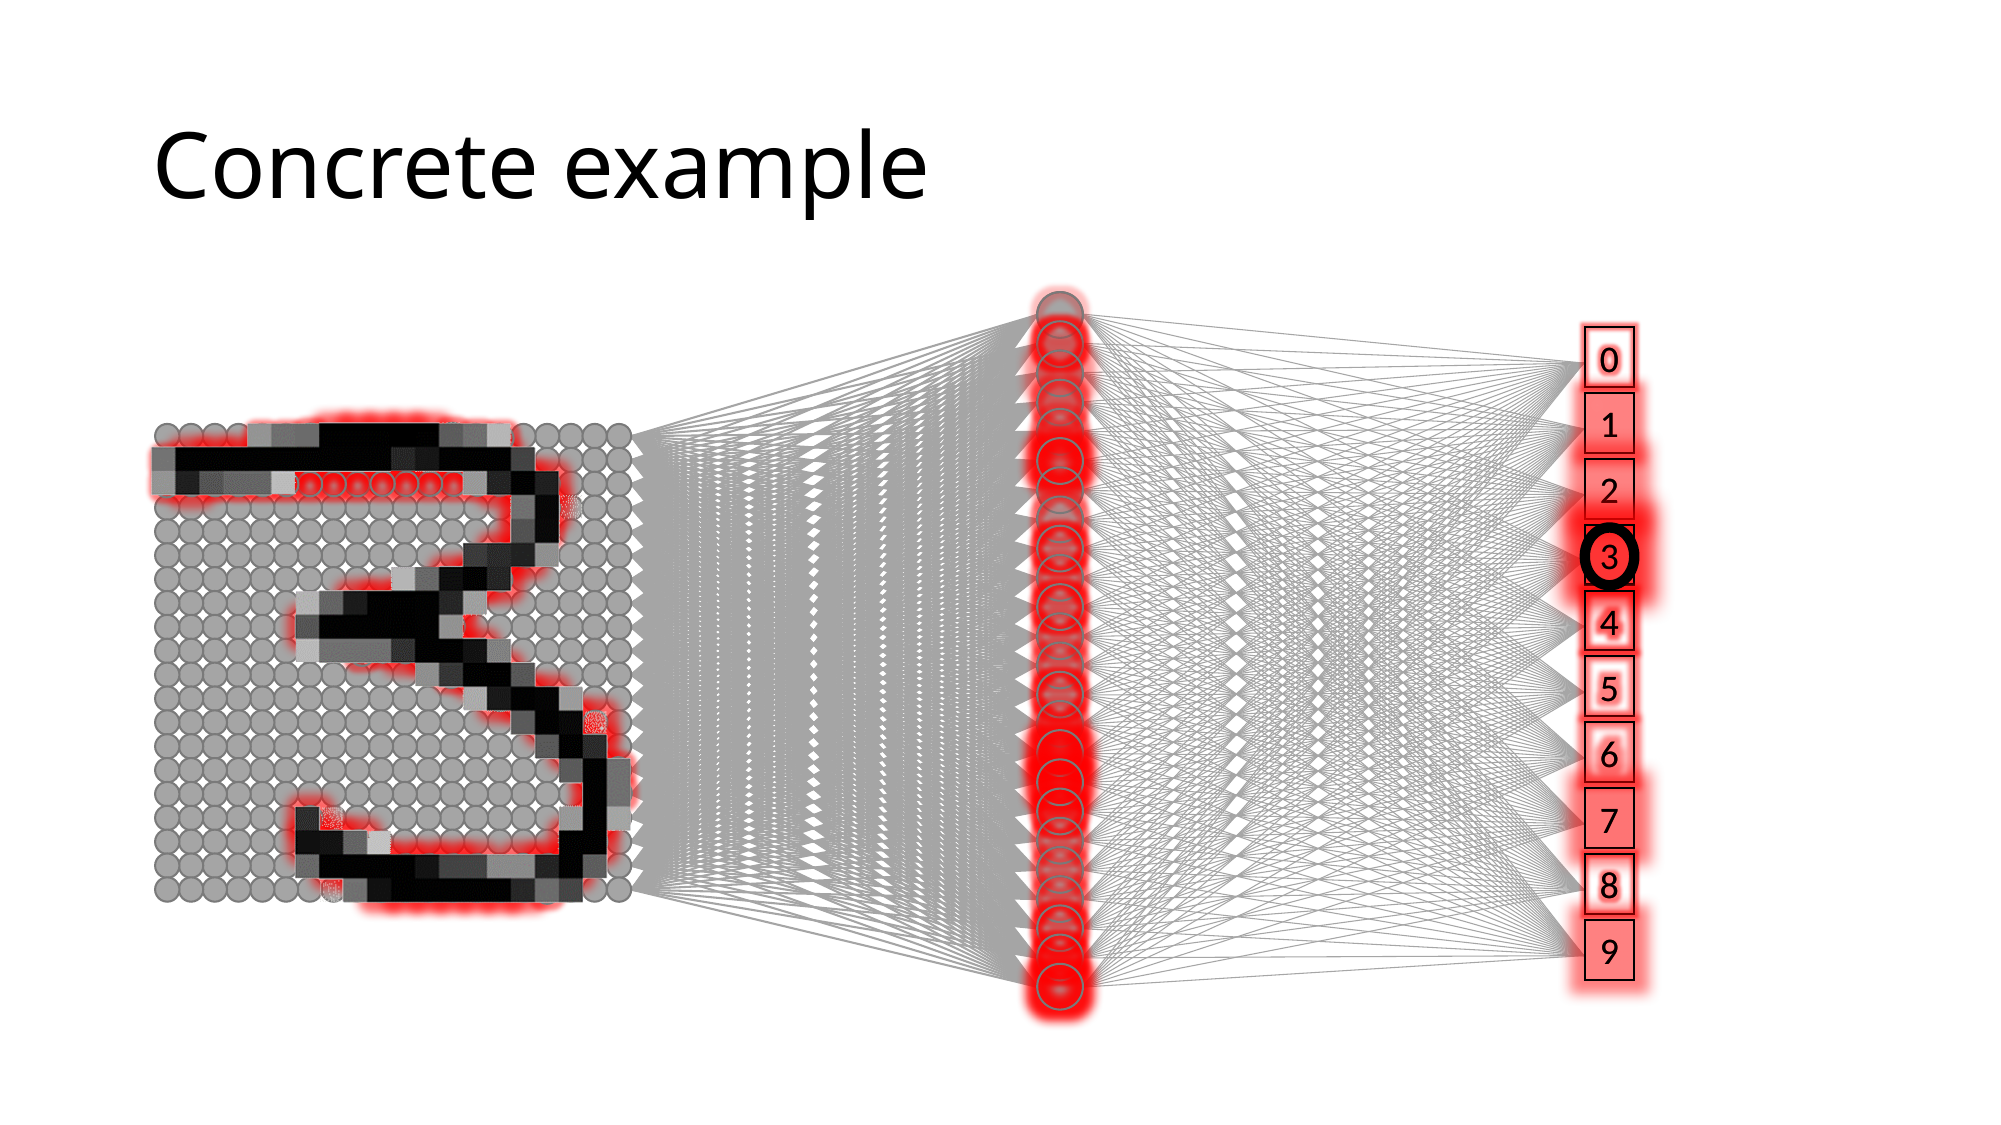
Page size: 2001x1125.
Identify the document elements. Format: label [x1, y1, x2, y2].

picture [132, 390, 659, 931]
title [137, 59, 1863, 278]
text_box [631, 291, 1636, 1011]
